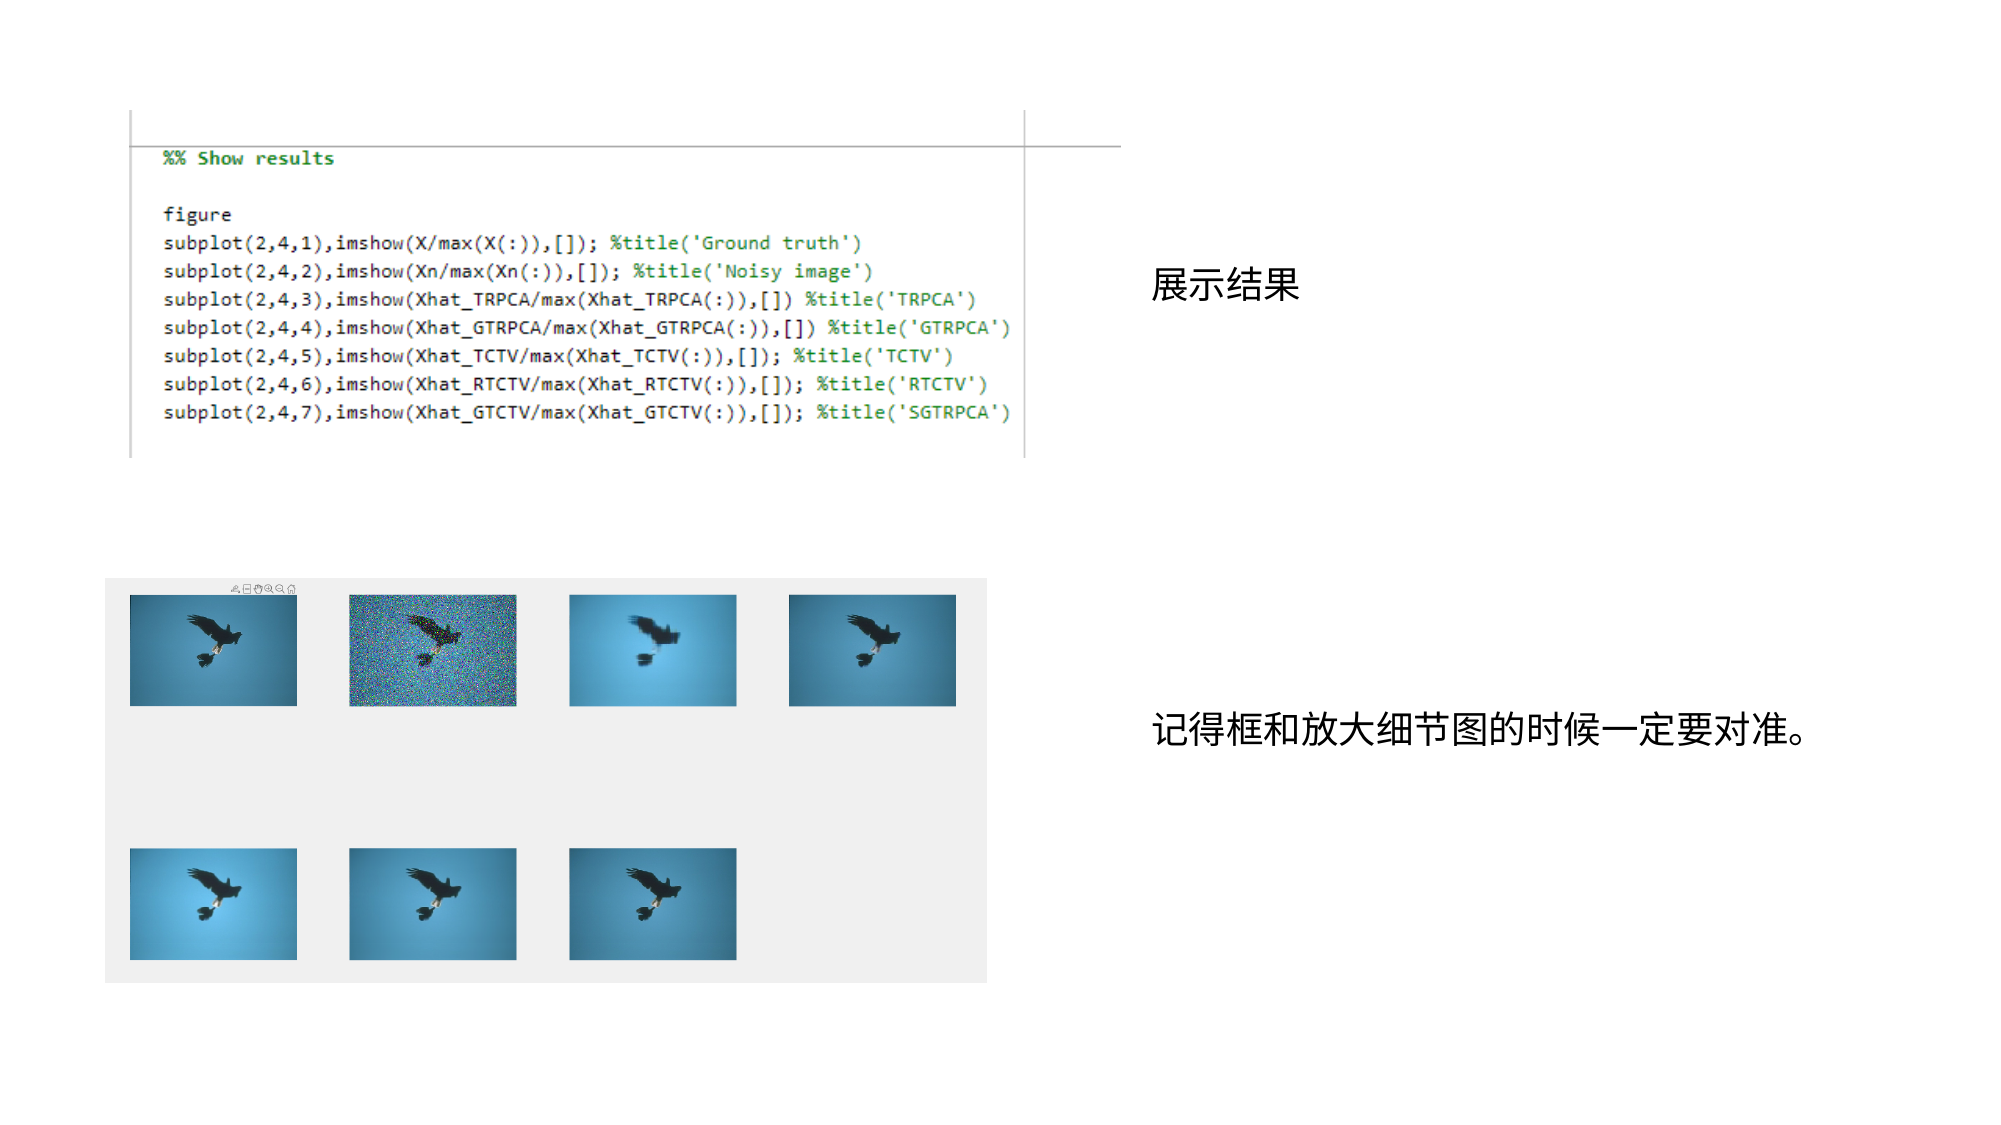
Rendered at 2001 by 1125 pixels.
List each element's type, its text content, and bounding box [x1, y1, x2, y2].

text_box 展示结果 [1136, 253, 1933, 314]
picture [104, 578, 987, 983]
picture [129, 109, 1121, 458]
text_box 记得框和放大细节图的时候一定要对准。 [1136, 699, 1973, 759]
